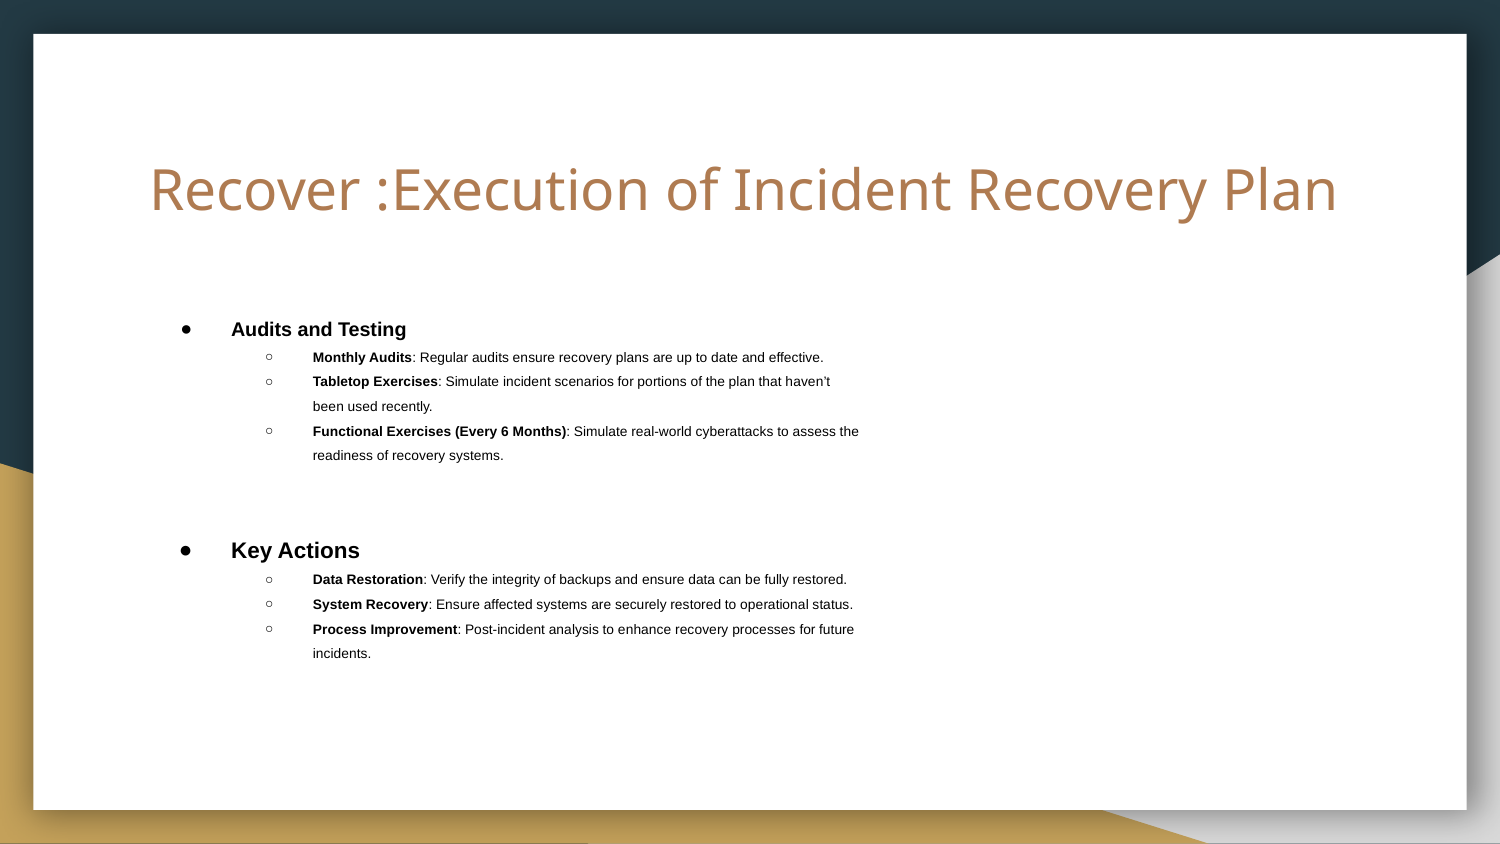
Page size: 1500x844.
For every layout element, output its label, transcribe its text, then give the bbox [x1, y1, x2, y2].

title Recover :Execution of Incident Recovery Plan [134, 138, 1366, 296]
list Audits and Testing Monthly Audits: Regular audits ensure recovery plans are up to date and effective. Tabletop Exercises: Simulate incident scenarios for portions of the plan that haven’t been used recently. Functional Exercises (Every 6 Months): Simulate real-world cyberattacks to assess the readiness of recovery systems. Key Actions Data Restoration: Verify the integrity of backups and ensure data can be fully restored. System Recovery: Ensure affected systems are securely restored to operational status. Process Improvement: Post-incident analysis to enhance recovery processes for future incidents. [134, 289, 879, 692]
